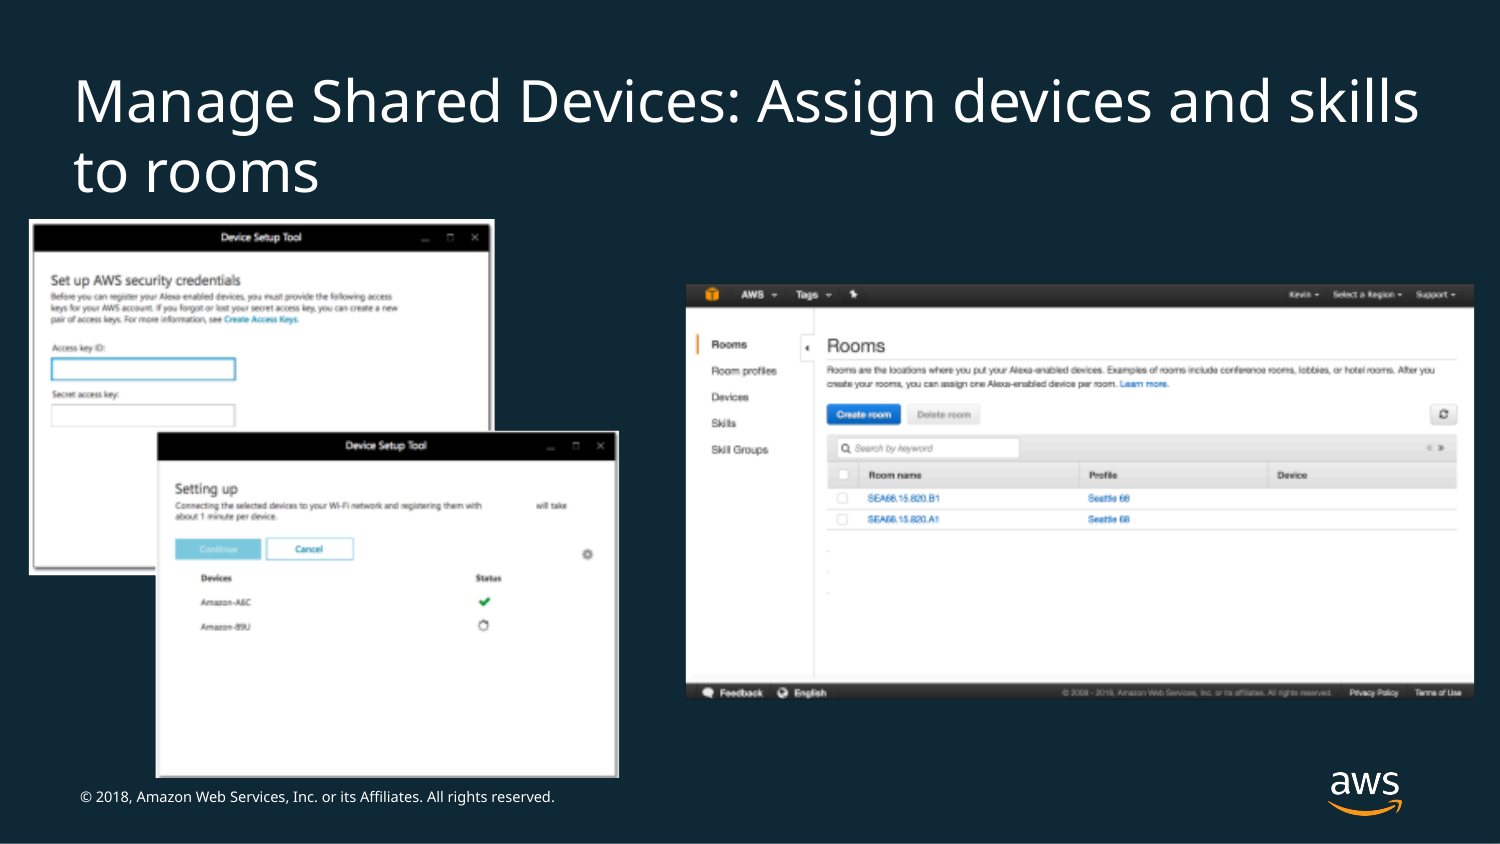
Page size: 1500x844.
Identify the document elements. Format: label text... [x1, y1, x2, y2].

picture [28, 219, 1475, 816]
title Manage Shared Devices: Assign devices and skills to rooms [58, 56, 1445, 134]
